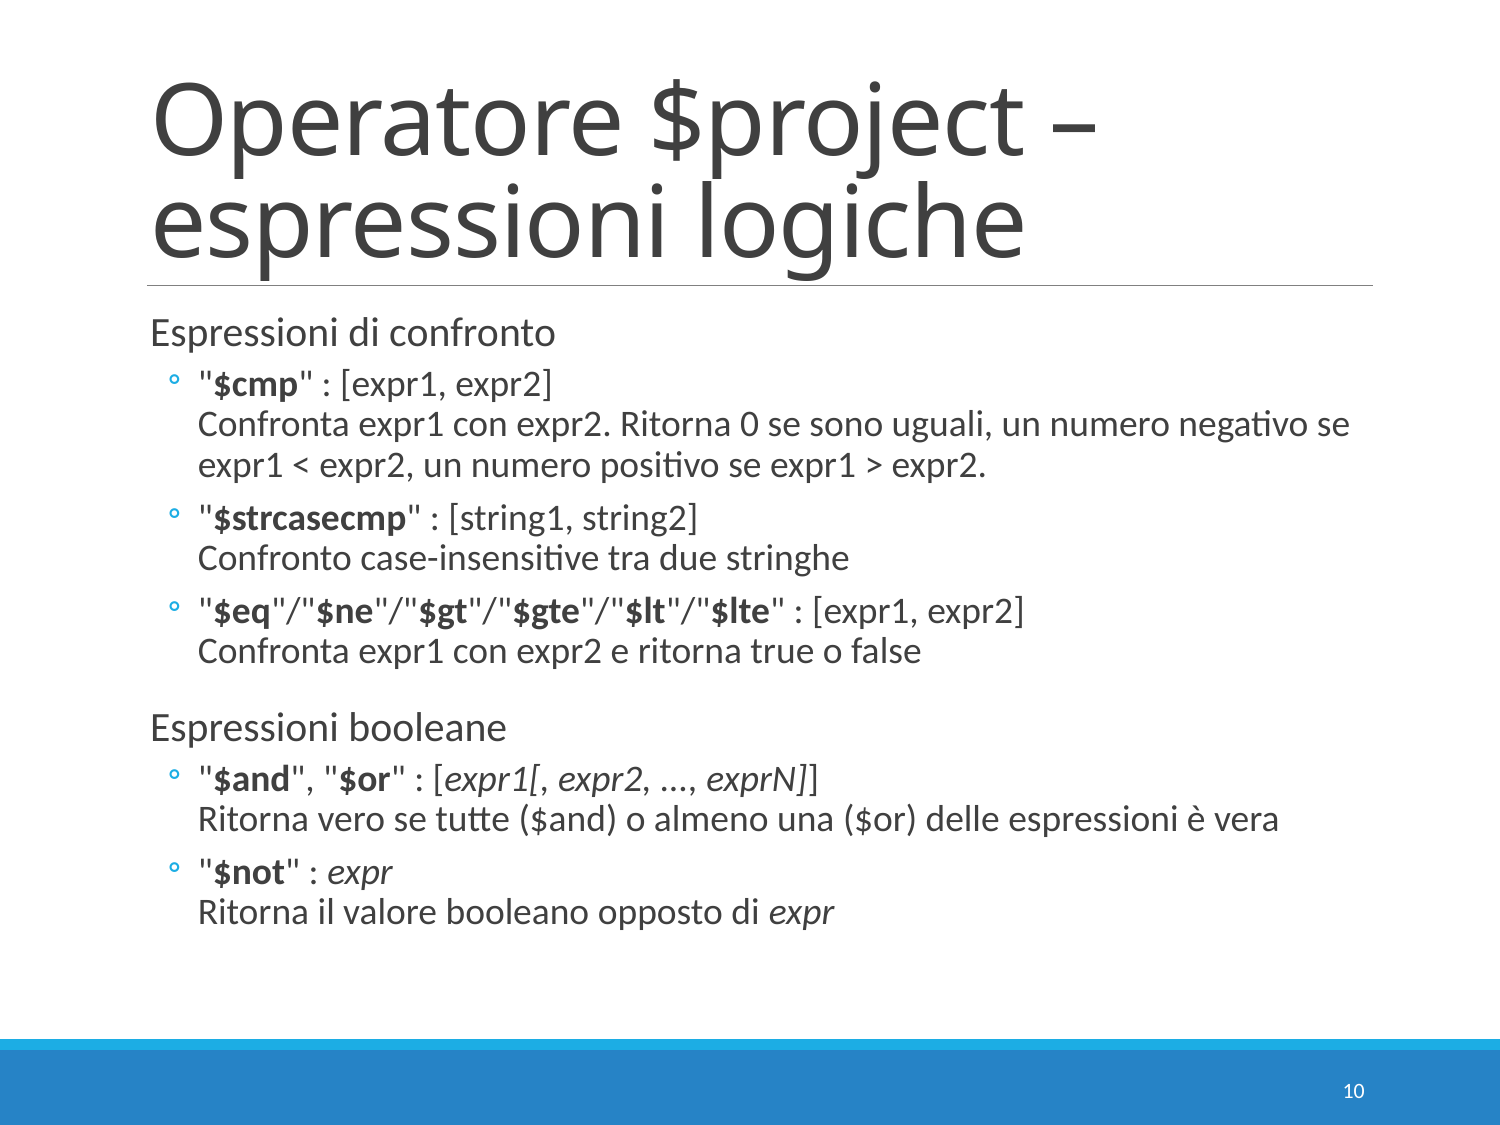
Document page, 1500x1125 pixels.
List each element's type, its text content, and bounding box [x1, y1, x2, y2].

slide_number 10 [1218, 1059, 1380, 1120]
title Operatore $project – espressioni logiche [135, 47, 1373, 285]
list Espressioni di confronto "$cmp" : [expr1, expr2] Confronta expr1 con expr2. Ritorna 0 se sono uguali, un numero negativo se expr1 < expr2, un numero positivo se expr1 > expr2. "$strcasecmp" : [string1, string2] Confronto case-insensitive tra due stringhe "$eq"/"$ne"/"$gt"/"$gte"/"$lt"/"$lte" : [expr1, expr2] Confronta expr1 con expr2 e ritorna true o false Espressioni booleane "$and", "$or" : [expr1[, expr2, ..., exprN]] Ritorna vero se tutte ($and) o almeno una ($or) delle espressioni è vera "$not" : expr Ritorna il valore booleano opposto di expr [135, 302, 1373, 963]
